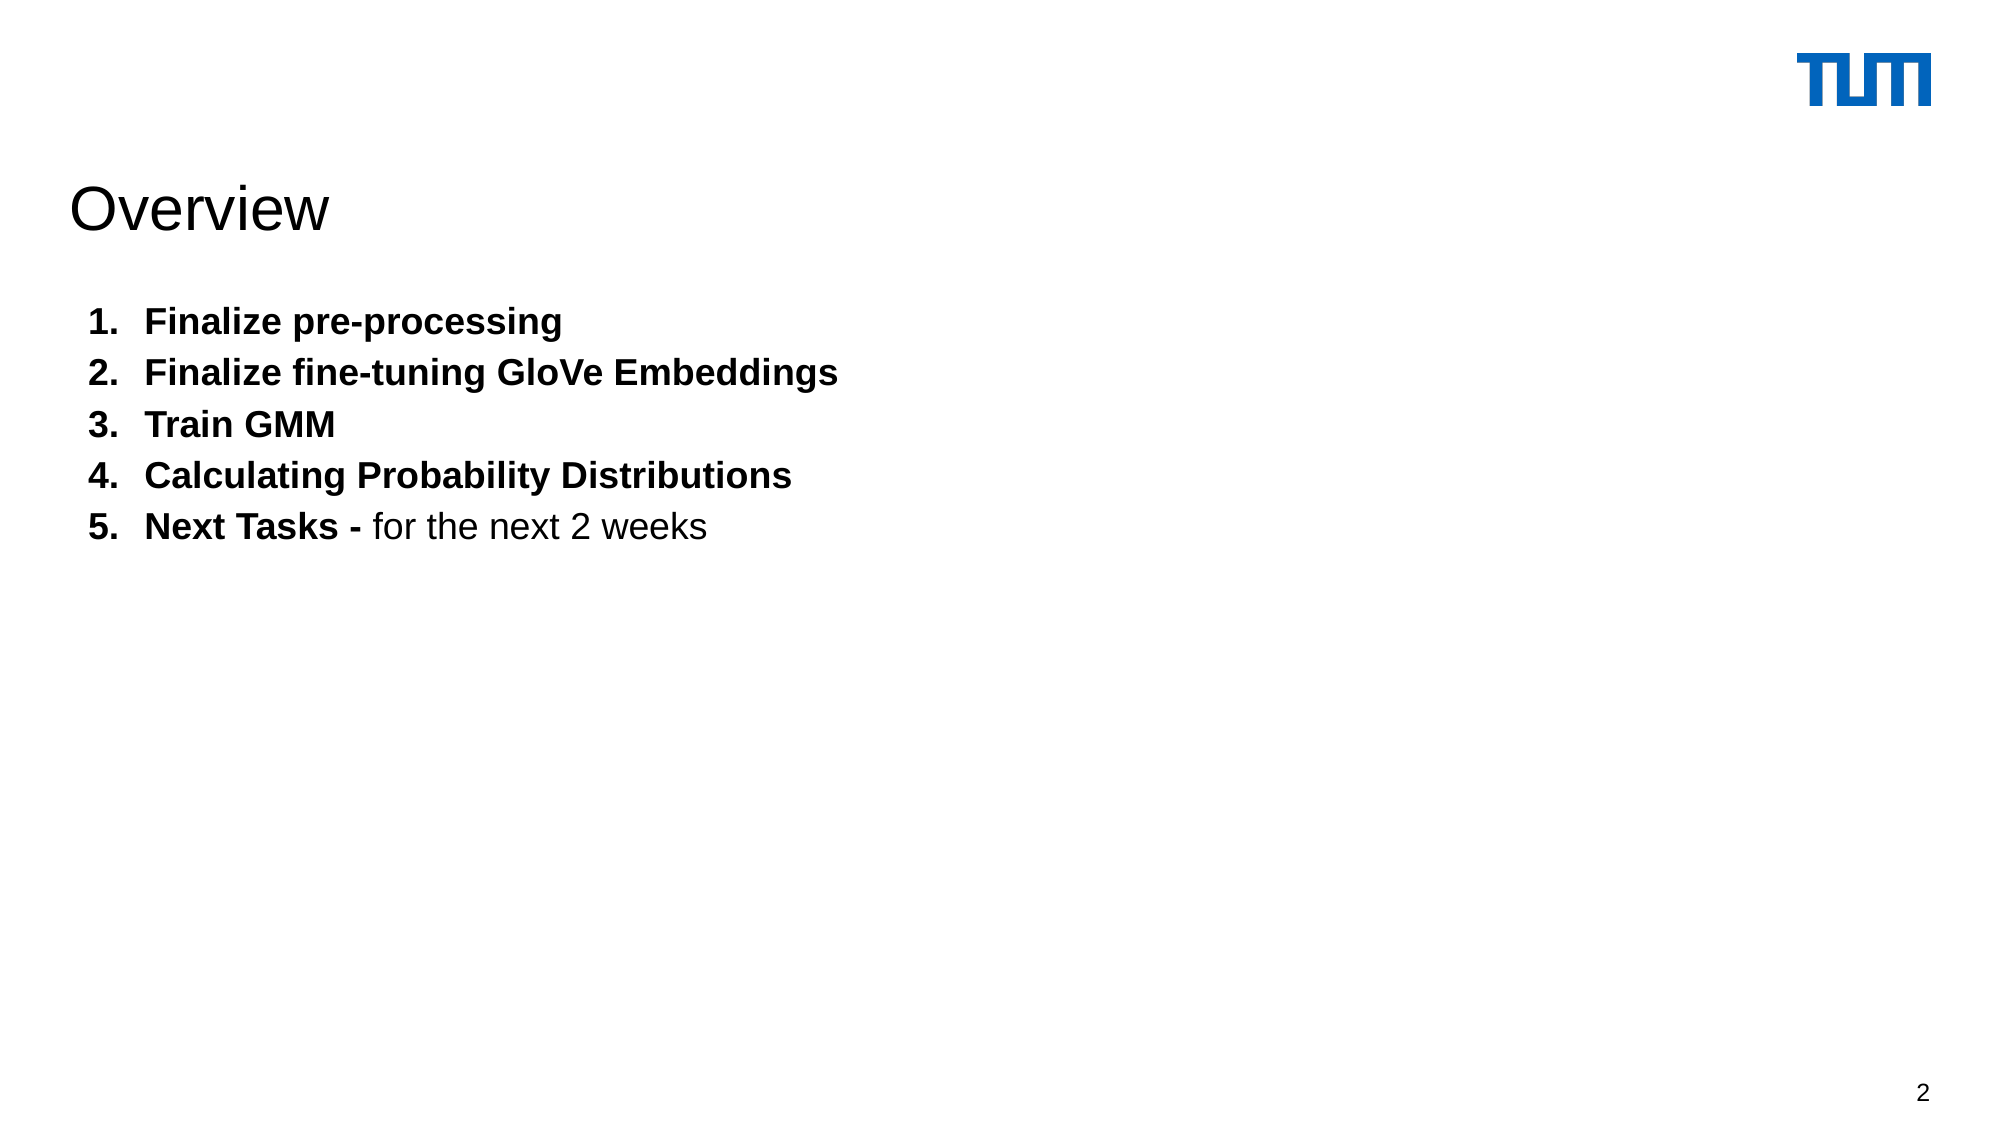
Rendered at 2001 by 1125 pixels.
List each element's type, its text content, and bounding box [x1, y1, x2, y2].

text_box Finalize pre-processing Finalize fine-tuning GloVe Embeddings Train GMM Calculating Probability Distributions Next Tasks - for the next 2 weeks [69, 290, 1931, 1062]
text_box Overview [69, 163, 1931, 231]
picture [1797, 53, 1931, 106]
text_box ‹#› [1481, 1061, 1931, 1122]
